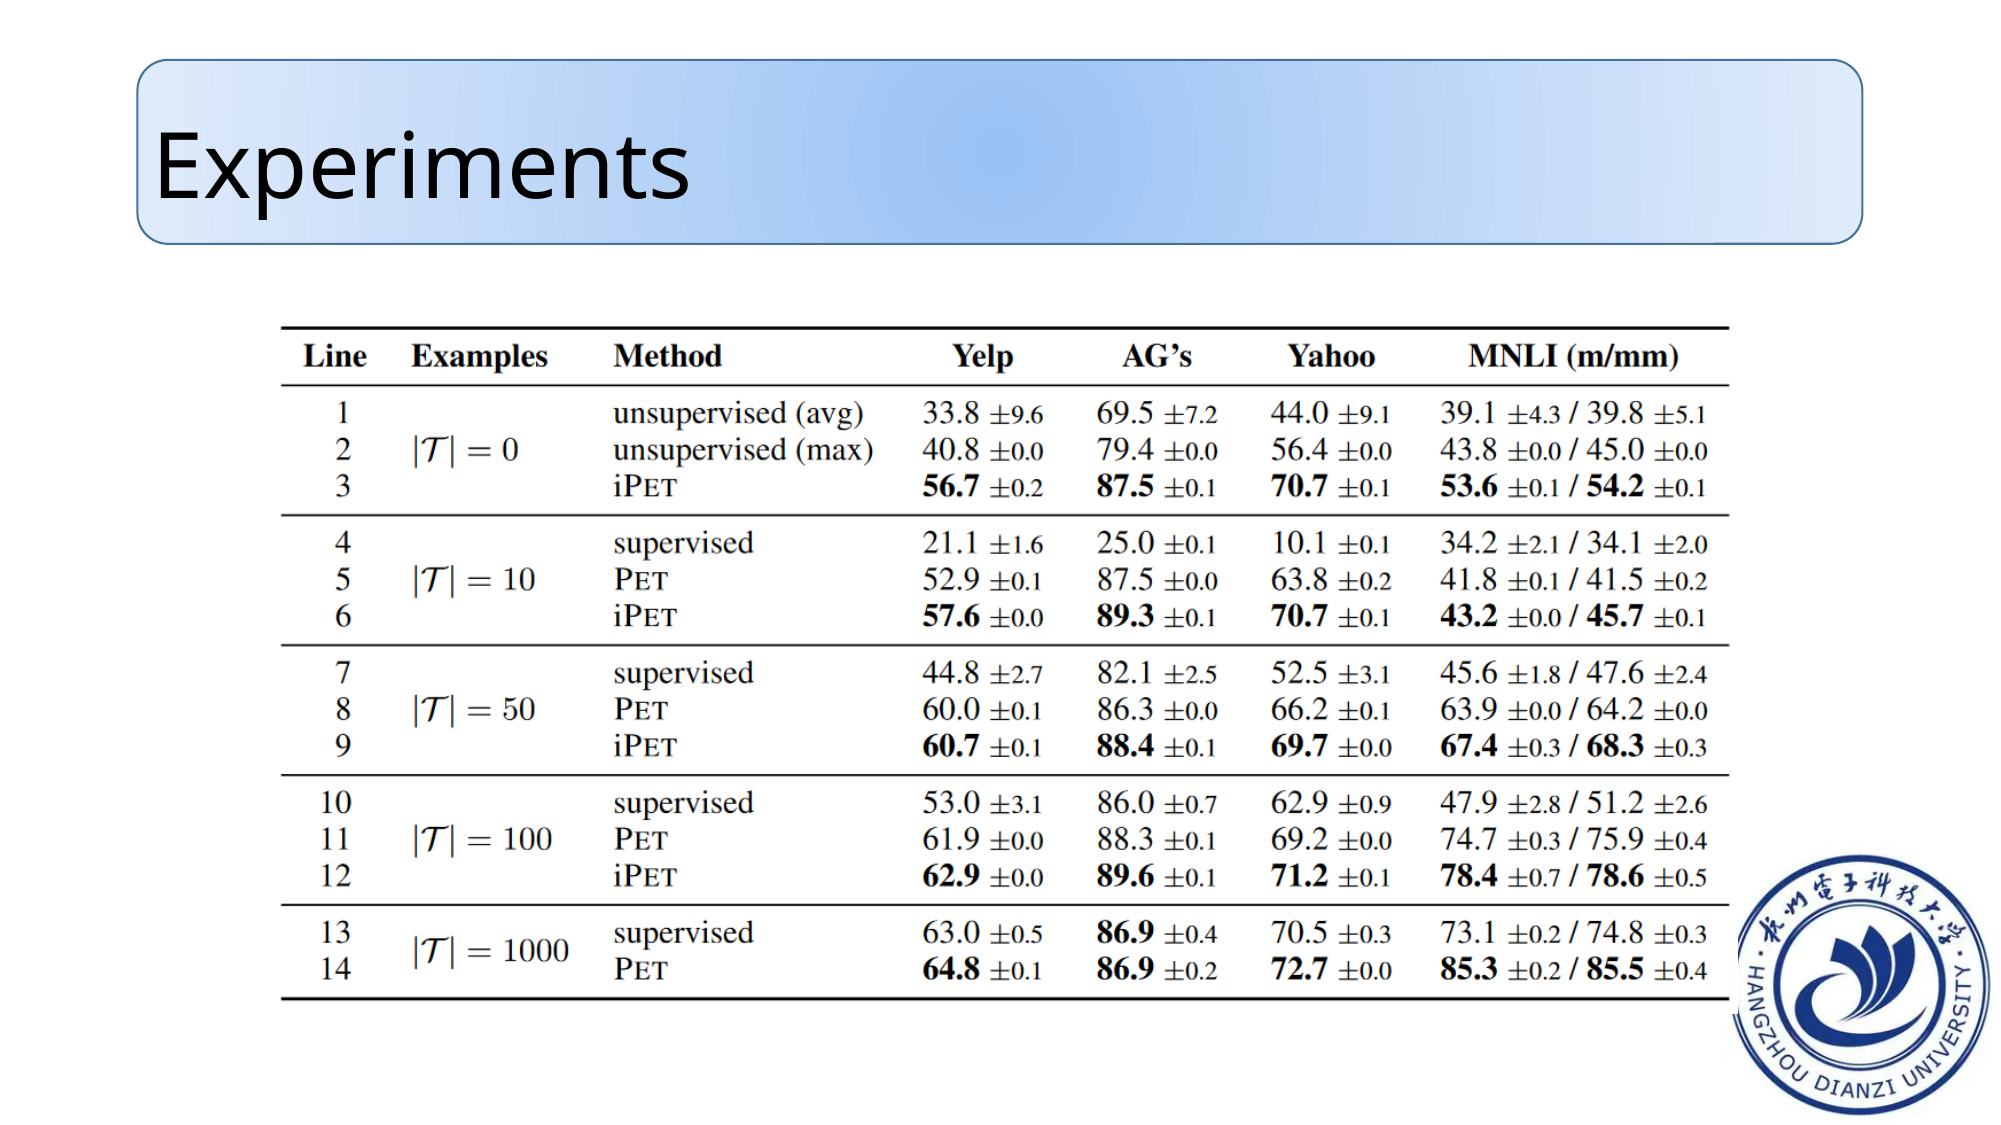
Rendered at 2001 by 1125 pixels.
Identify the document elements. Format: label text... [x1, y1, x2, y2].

title Experiments [137, 59, 1863, 278]
picture [1720, 845, 2000, 1125]
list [262, 299, 1738, 1014]
